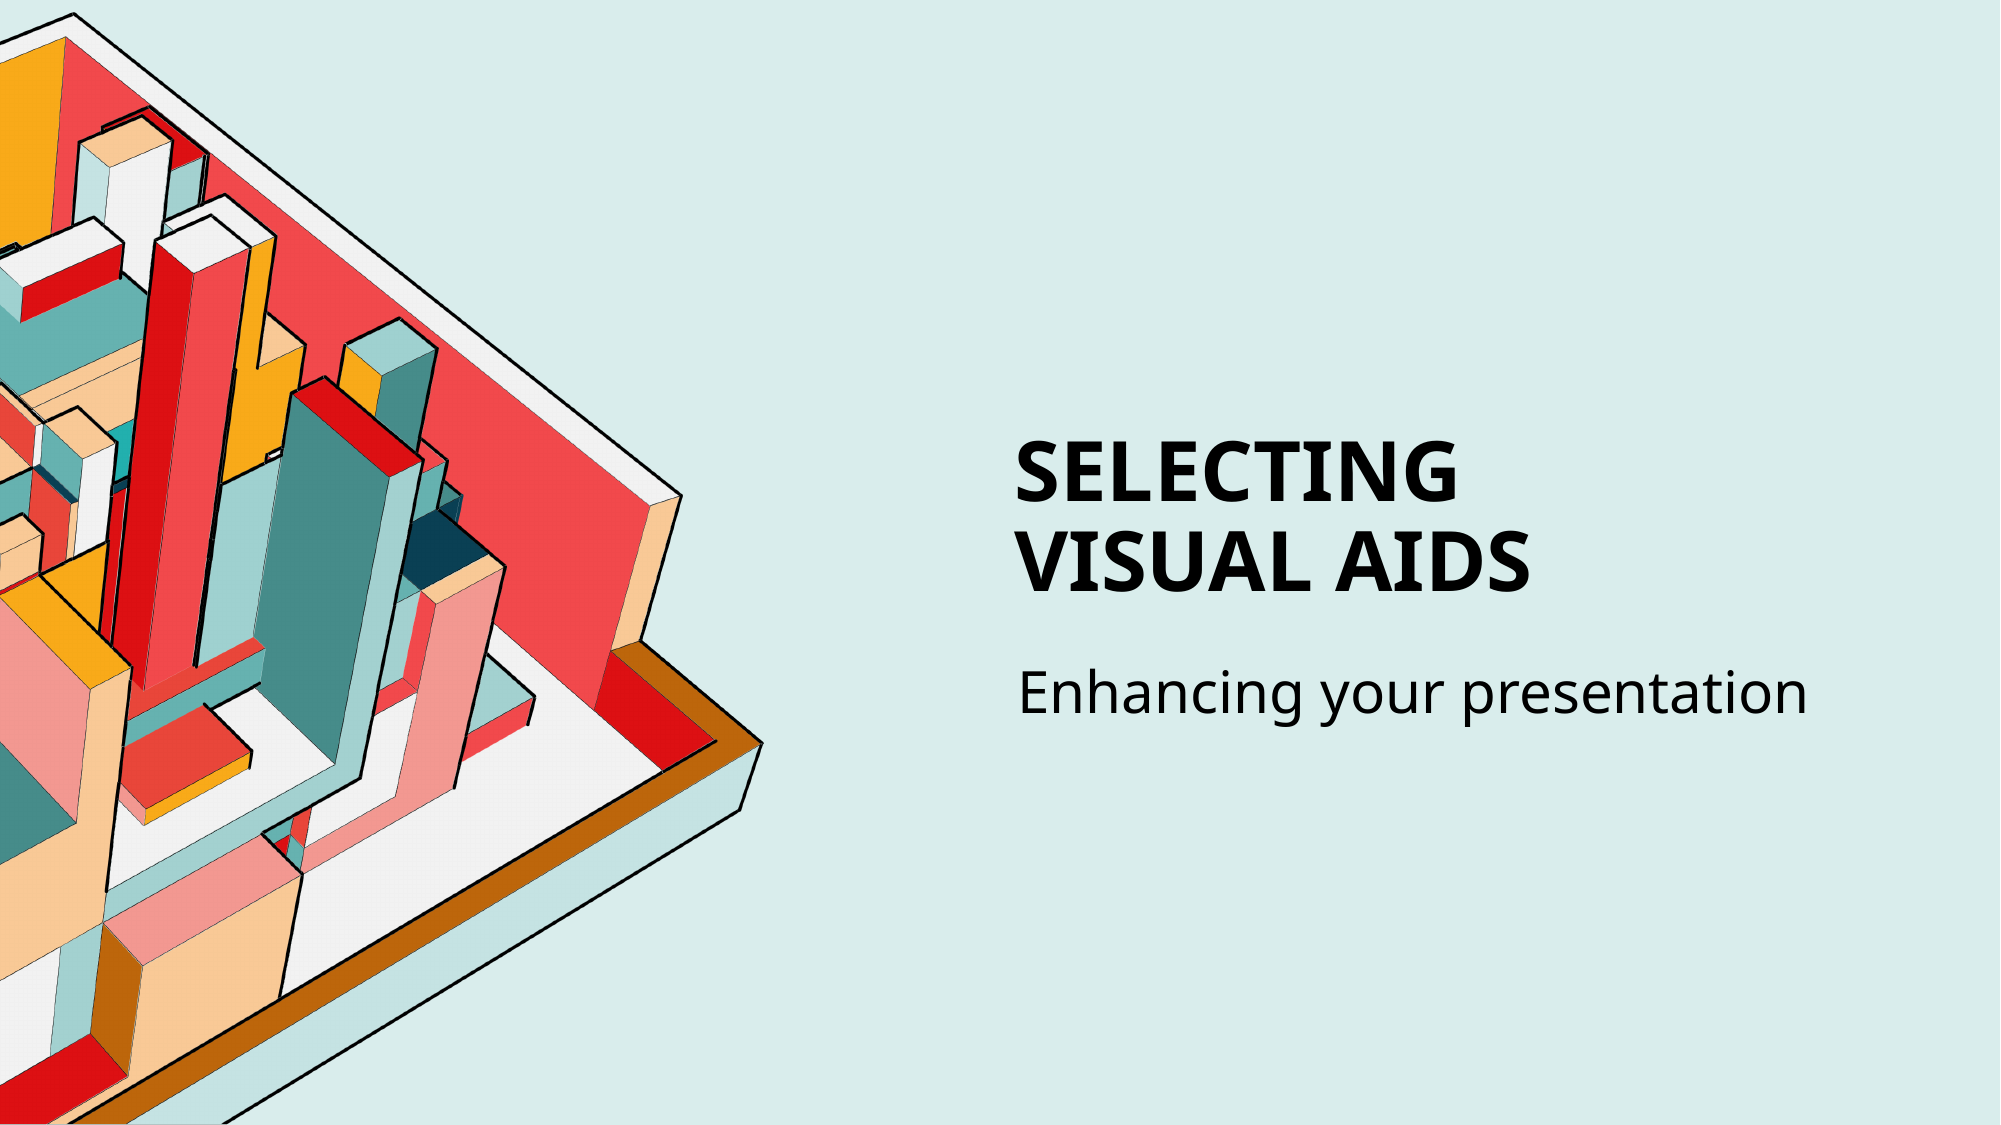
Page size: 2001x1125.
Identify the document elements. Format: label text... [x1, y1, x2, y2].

title Selecting visual aids [999, 72, 1926, 617]
list Enhancing your presentation [1002, 667, 1918, 1028]
picture [0, 0, 765, 1125]
